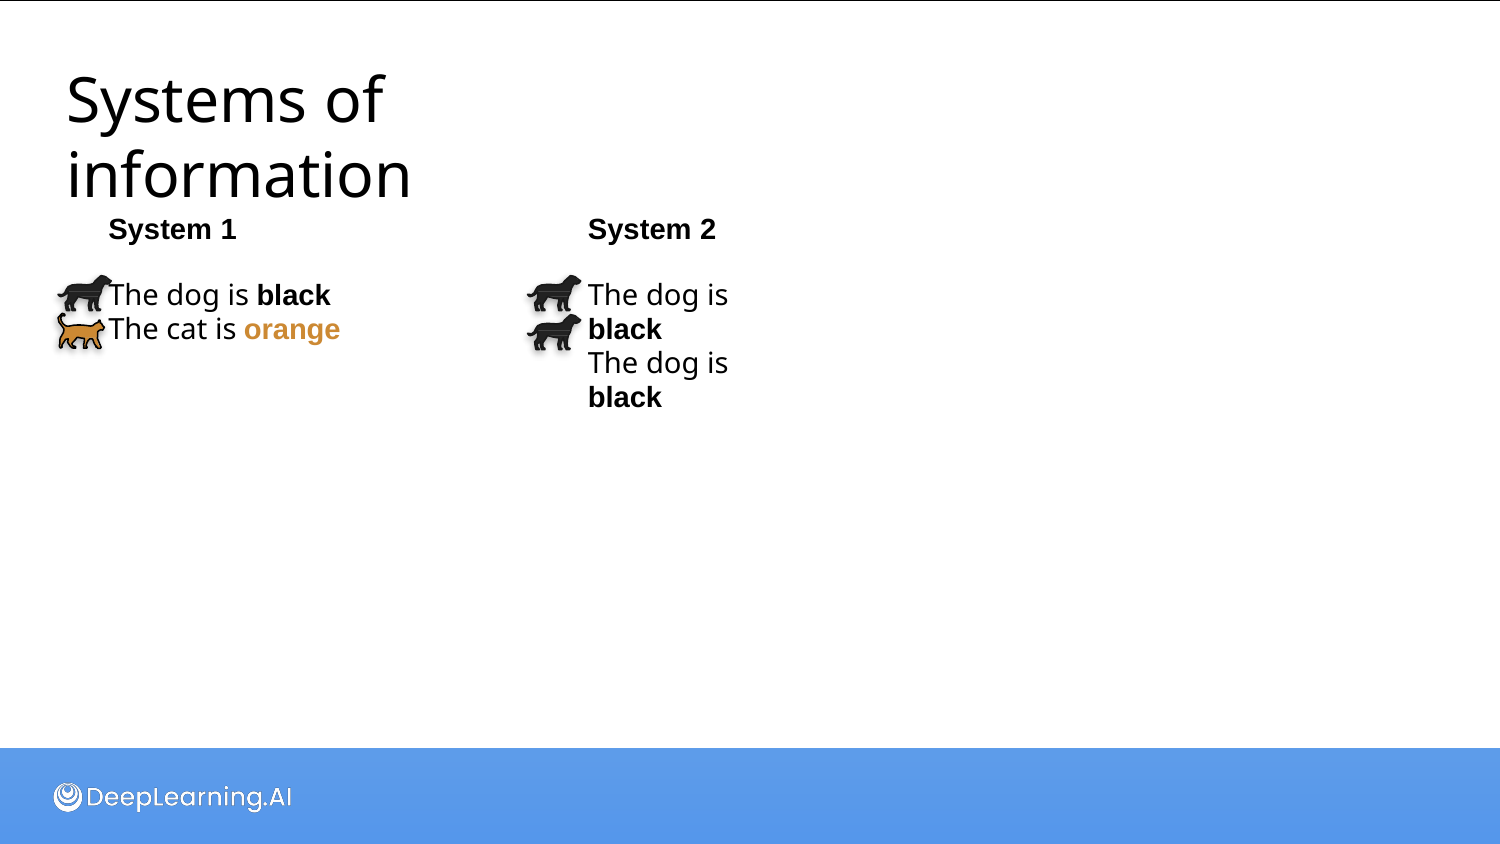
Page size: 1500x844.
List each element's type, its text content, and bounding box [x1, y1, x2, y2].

text_box System 1 [106, 208, 239, 246]
text_box The dog is black The cat is orange [122, 275, 343, 346]
text_box The dog is black The dog is black [585, 275, 809, 414]
title Systems of information [64, 58, 704, 211]
picture [0, 748, 1500, 844]
text_box System 2 [585, 208, 719, 246]
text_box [50, 272, 119, 360]
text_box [520, 272, 588, 361]
